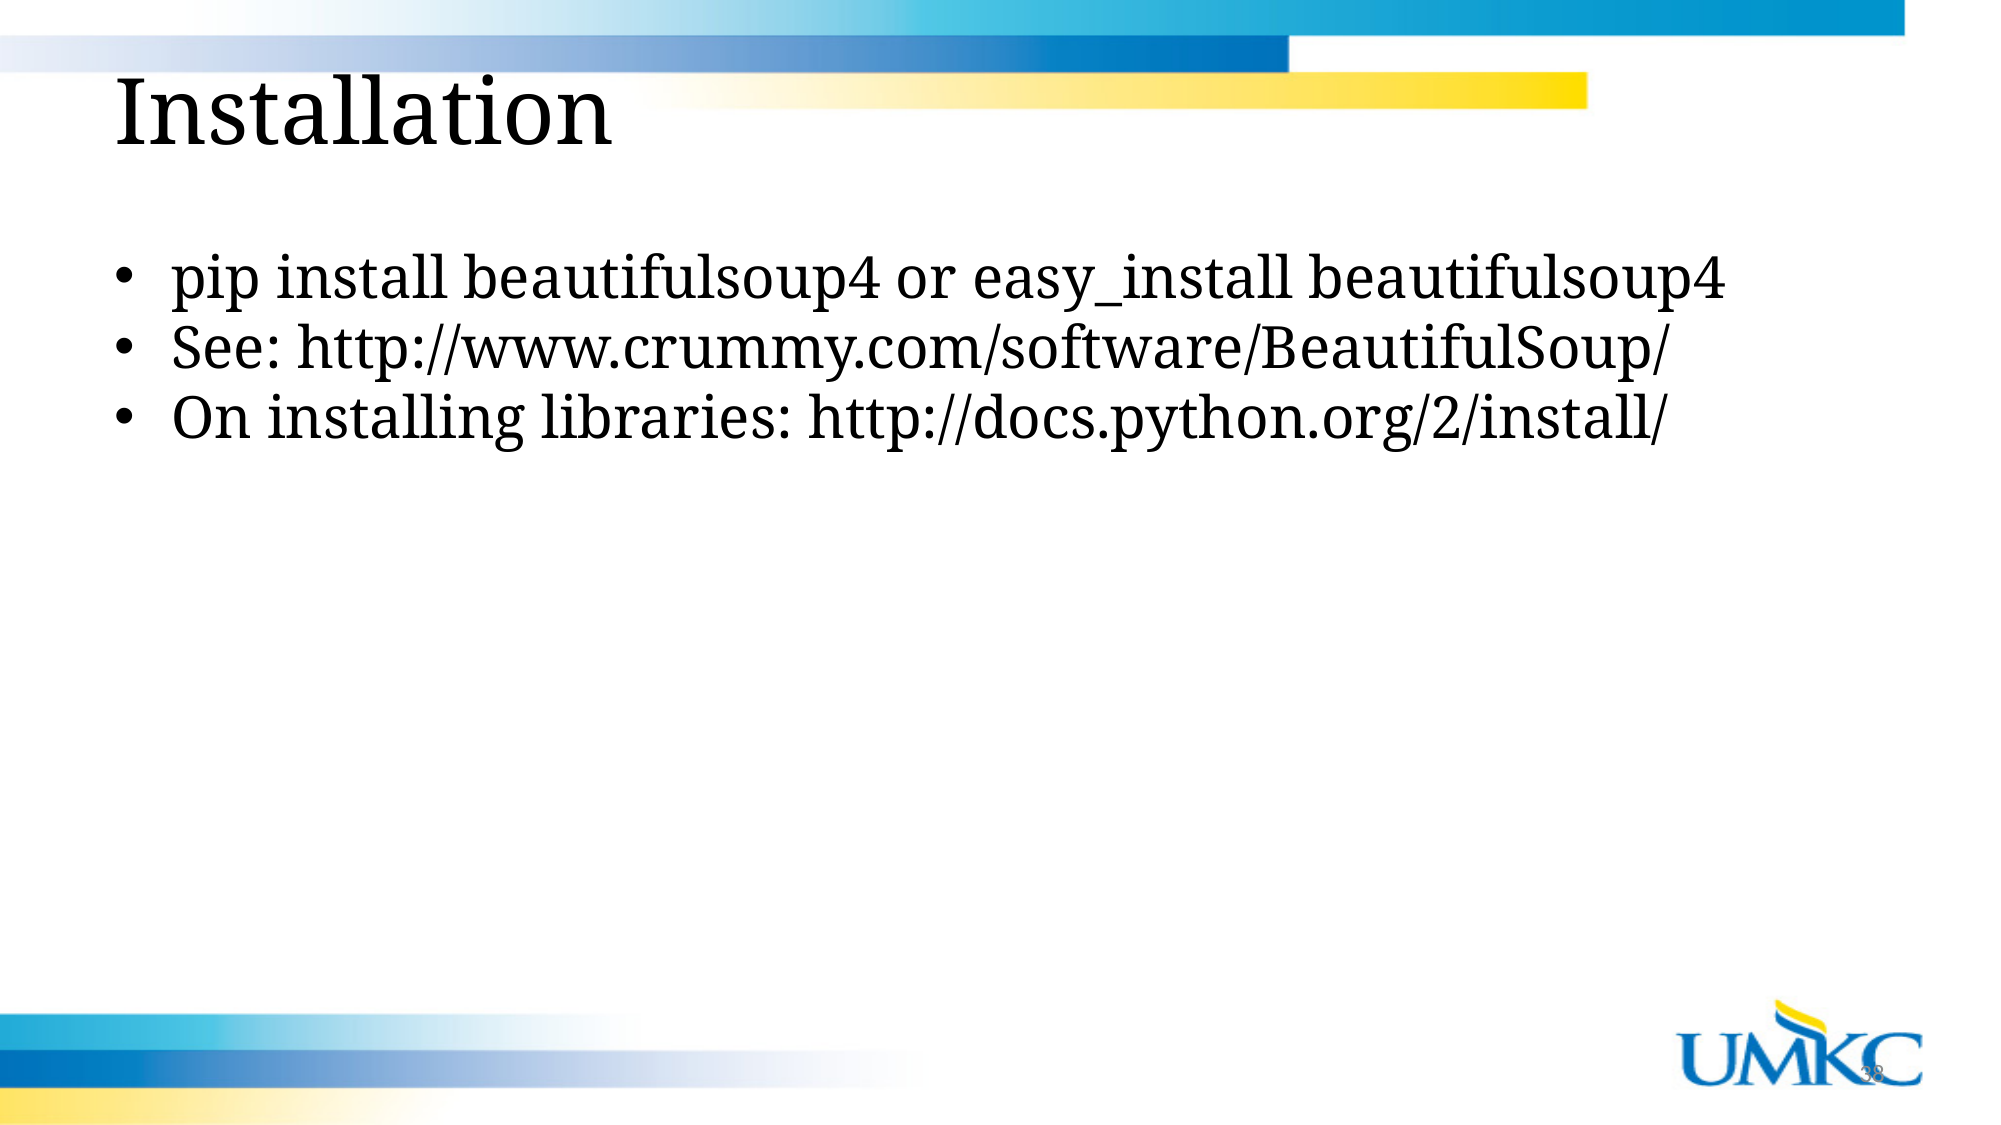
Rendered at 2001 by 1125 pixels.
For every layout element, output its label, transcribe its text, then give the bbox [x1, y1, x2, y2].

text_box Installation [99, 45, 1900, 233]
slide_number 38 [1433, 1042, 1900, 1103]
picture [0, 0, 2001, 1125]
text_box pip install beautifulsoup4 or easy_install beautifulsoup4 See: http://www.crummy.com/software/BeautifulSoup/ On installing libraries: http://docs.python.org/2/install/ [100, 232, 1920, 824]
